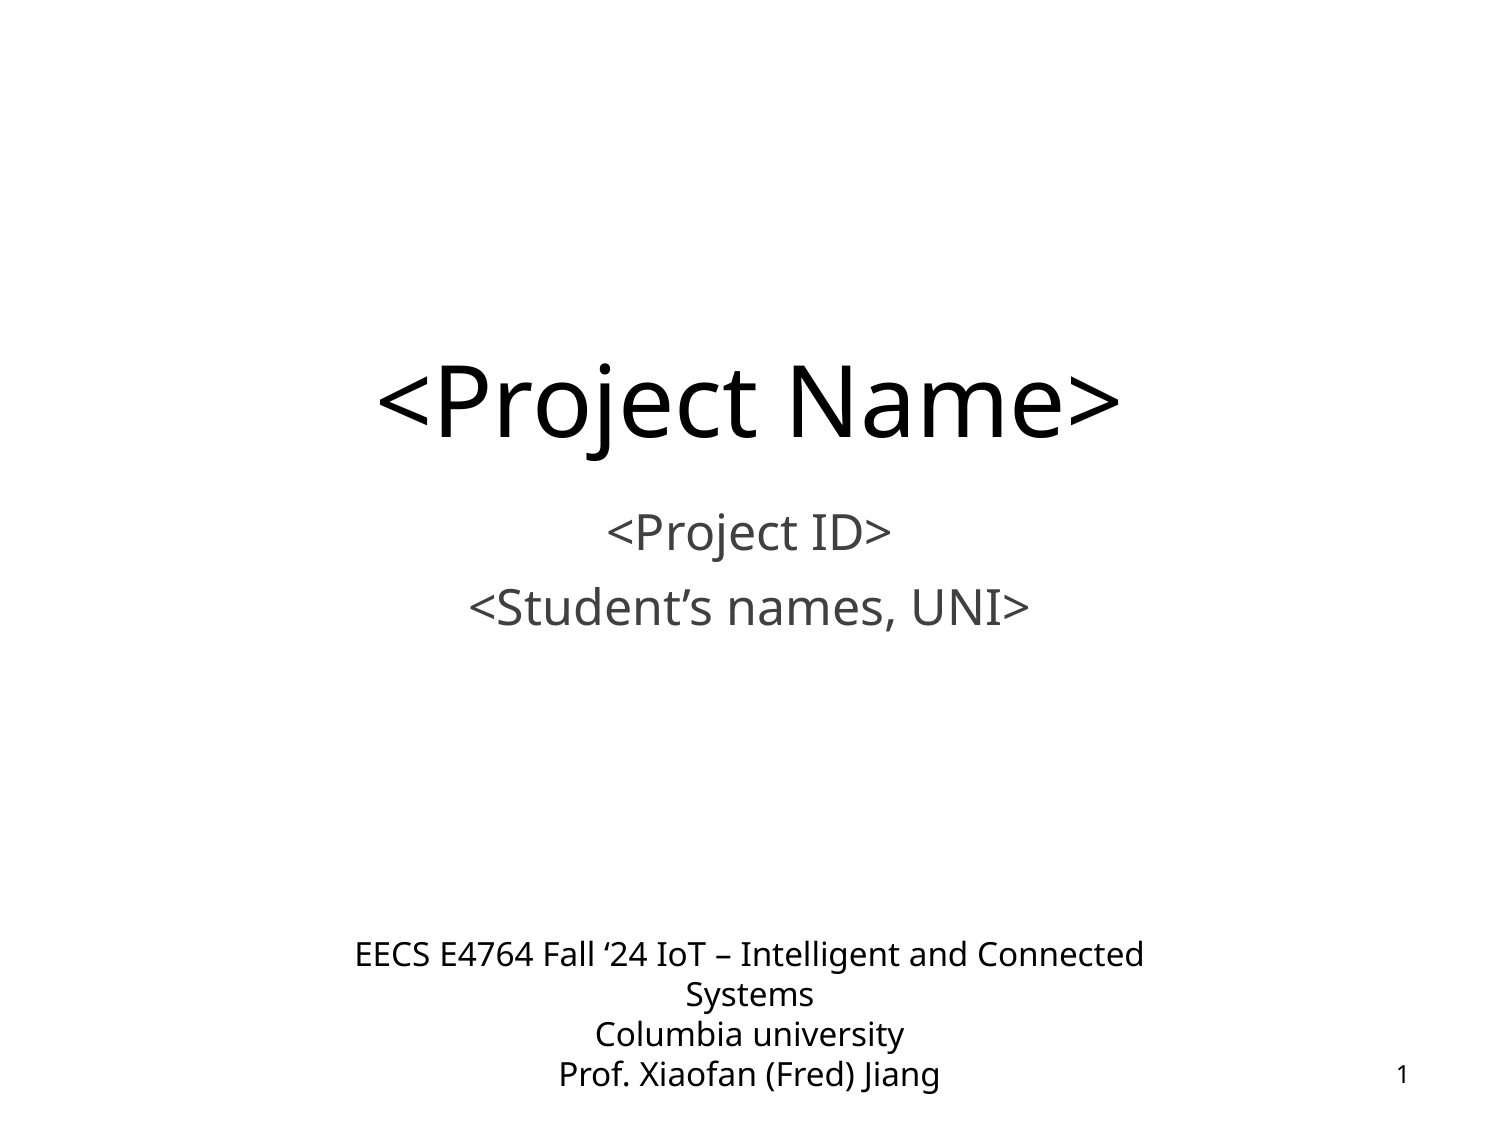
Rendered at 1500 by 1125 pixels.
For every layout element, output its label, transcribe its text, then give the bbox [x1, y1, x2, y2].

text_box 1 [1222, 1024, 1425, 1100]
text_box EECS E4764 Fall ‘24 IoT – Intelligent and Connected Systems Columbia university Prof. Xiaofan (Fred) Jiang [278, 926, 1222, 1101]
subtitle <Project ID> <Student’s names, UNI> [187, 499, 1313, 772]
title <Project Name> [112, 184, 1388, 467]
